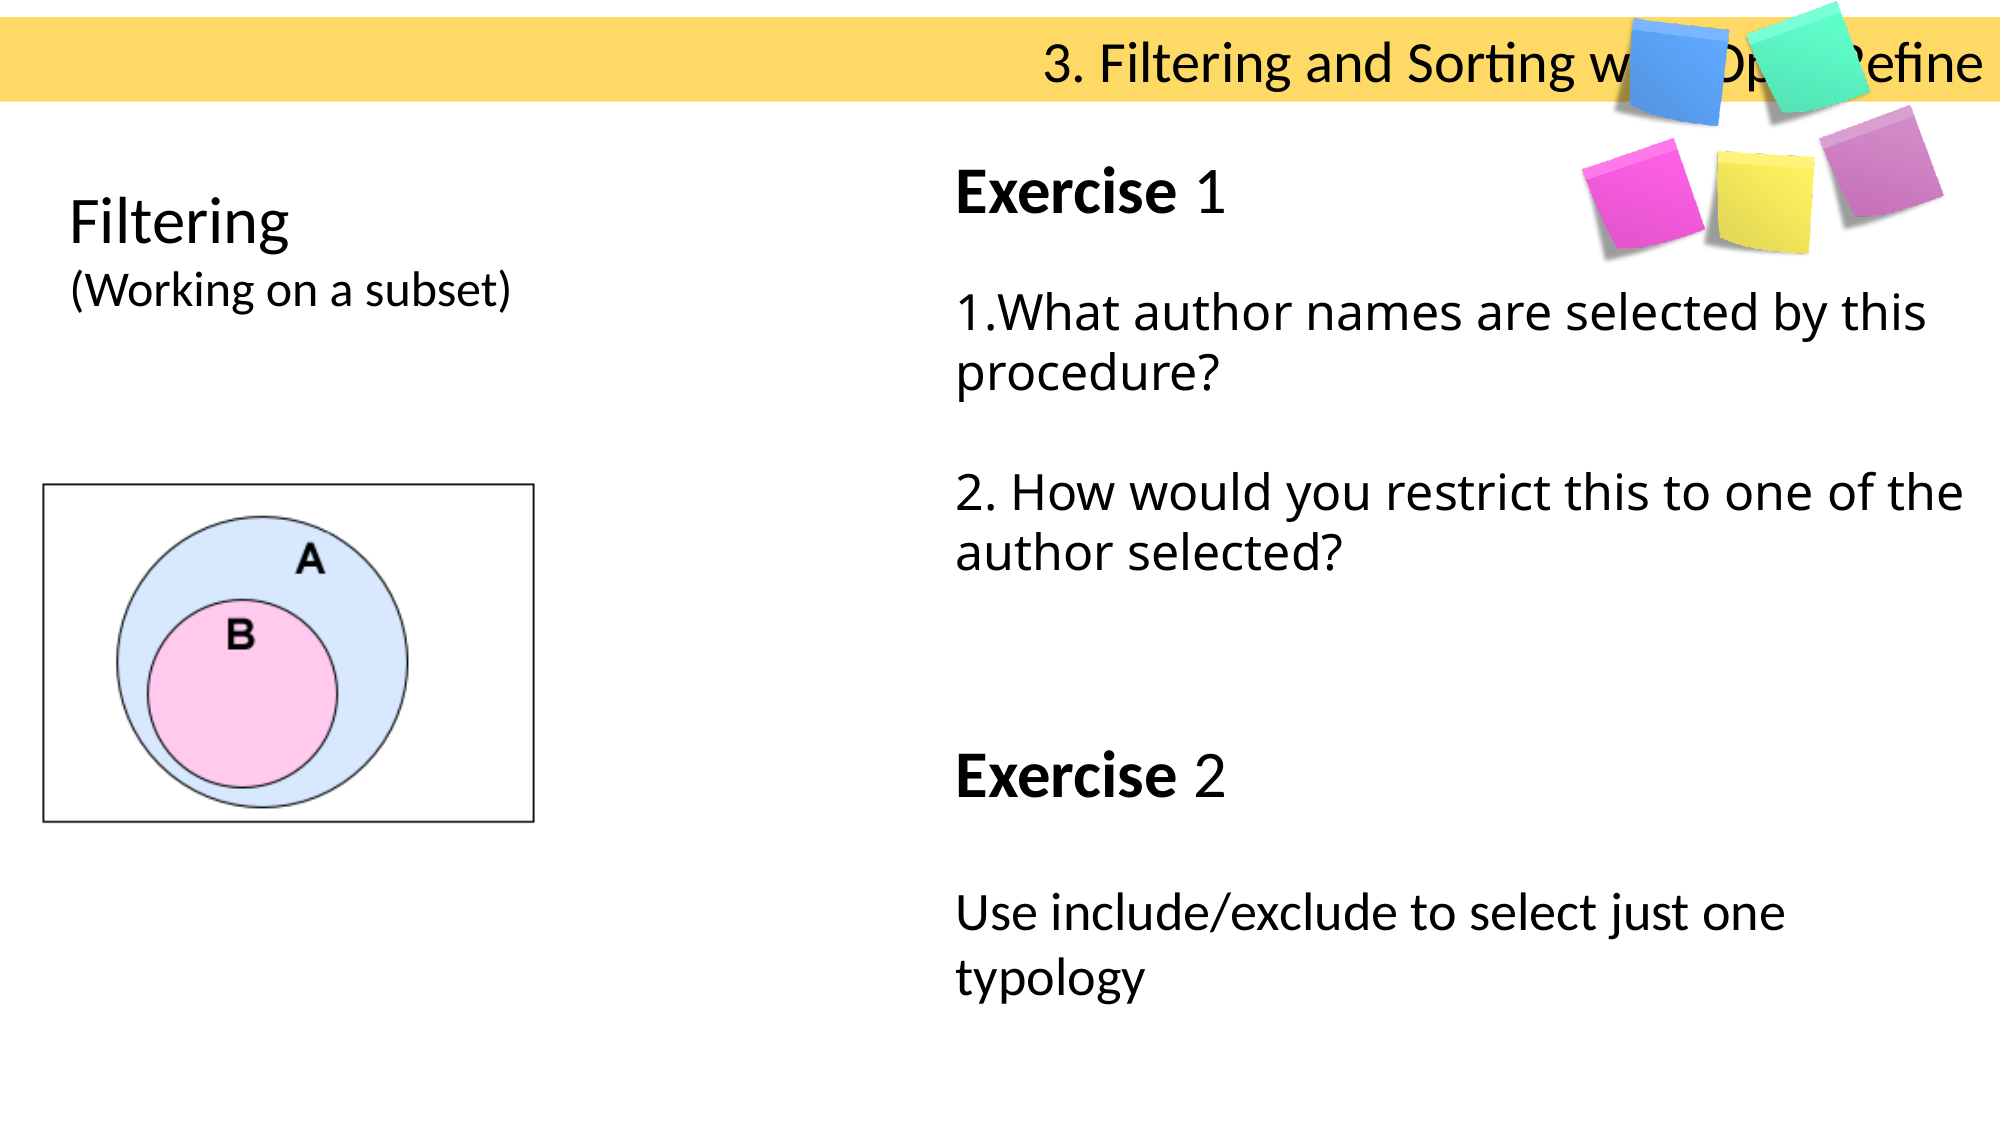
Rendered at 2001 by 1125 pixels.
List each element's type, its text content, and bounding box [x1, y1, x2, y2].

text_box Filtering (Working on a subset) [54, 169, 528, 324]
text_box Exercise 2 Use include/exclude to select just one typology [940, 723, 1979, 1014]
text_box 3. Filtering and Sorting with OpenRefine [0, 17, 1573, 102]
picture [1573, 0, 1951, 284]
text_box 3. Filtering and Sorting with OpenRefine [1951, 17, 2000, 102]
picture [23, 464, 553, 843]
text_box Exercise 1 [940, 139, 1573, 235]
text_box What author names are selected by this procedure? 2. How would you restrict this to one of the author selected? [940, 272, 2000, 588]
